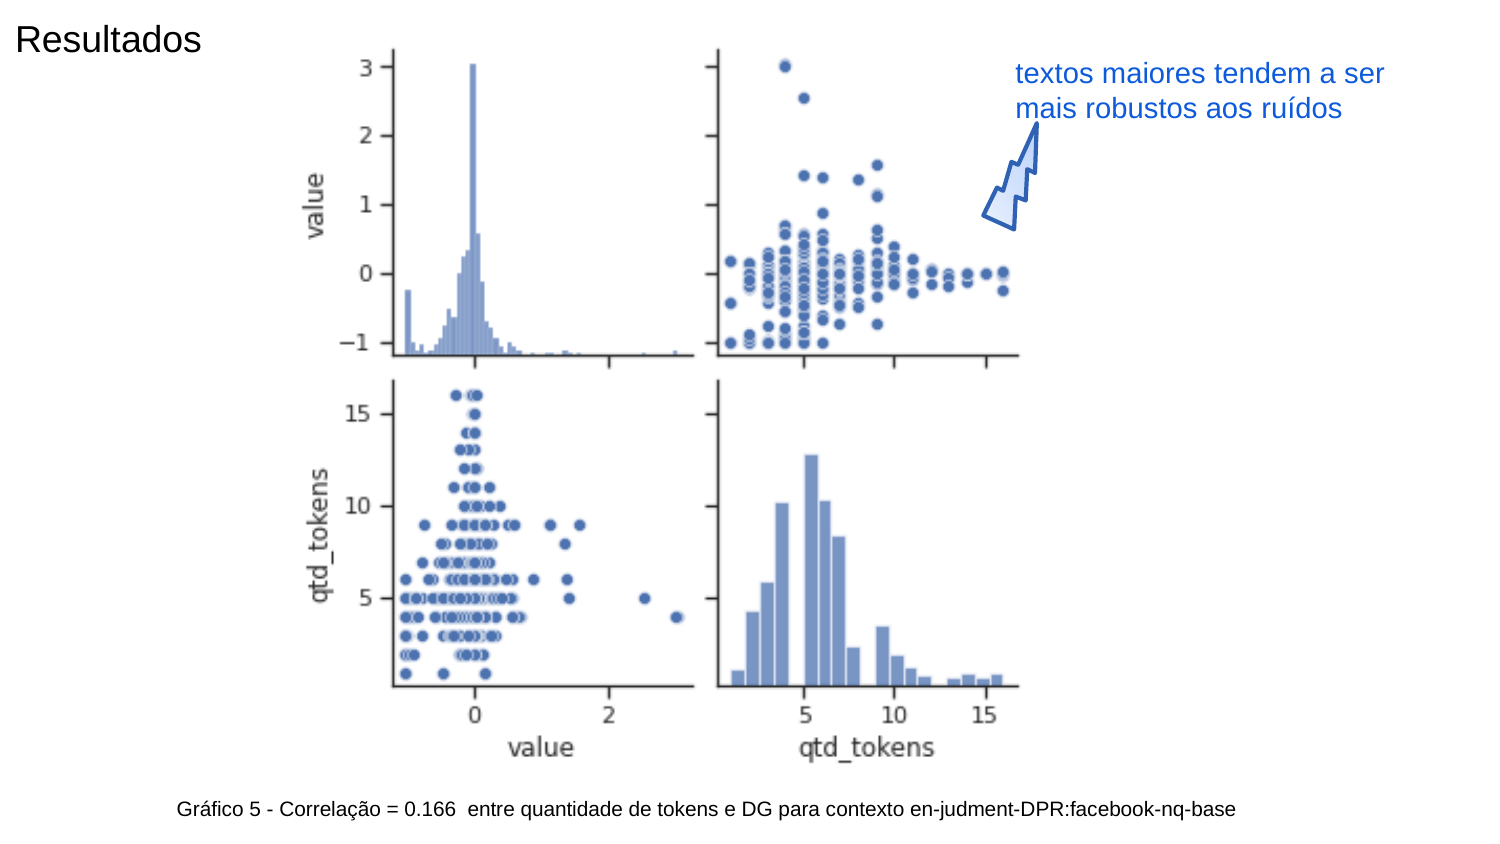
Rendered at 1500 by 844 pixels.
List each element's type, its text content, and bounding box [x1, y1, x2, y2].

title Resultados [0, 0, 1398, 94]
text_box [1035, 121, 1039, 175]
text_box Gráfico 5 - Correlação = 0.166 entre quantidade de tokens e DG para contexto en-judment-DPR:facebook-nq-base [161, 788, 1255, 829]
text_box textos maiores tendem a ser mais robustos aos ruídos [1035, 46, 1421, 132]
picture [288, 34, 1032, 778]
